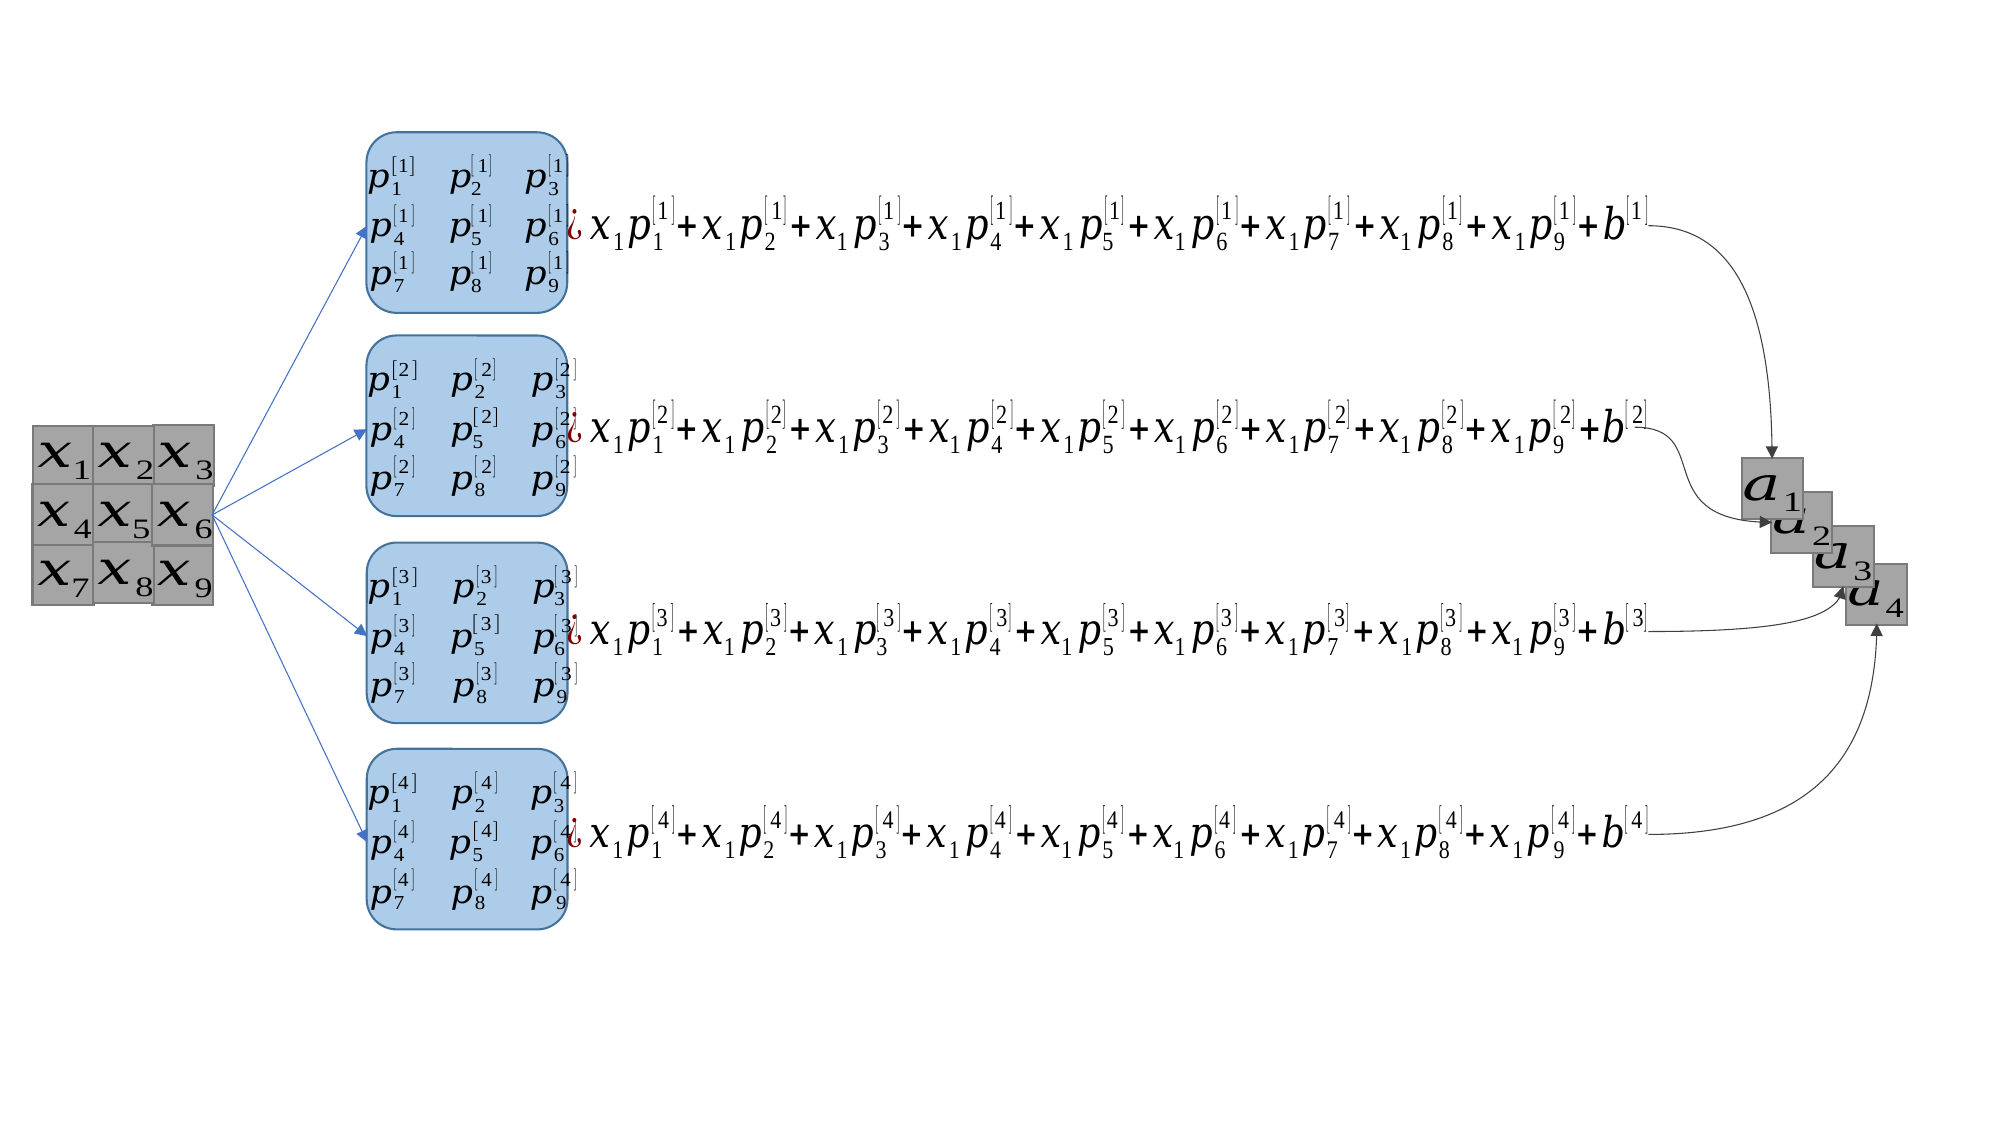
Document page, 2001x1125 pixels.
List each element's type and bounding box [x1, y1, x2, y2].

text_box [366, 132, 570, 313]
text_box [33, 426, 212, 604]
text_box [1648, 586, 1844, 623]
text_box [212, 429, 368, 514]
text_box [212, 225, 368, 429]
text_box [1648, 623, 1877, 835]
text_box [368, 542, 578, 724]
text_box [368, 335, 577, 517]
text_box [212, 514, 368, 843]
text_box [366, 748, 578, 930]
text_box [1648, 225, 1772, 427]
text_box [1634, 427, 1773, 523]
